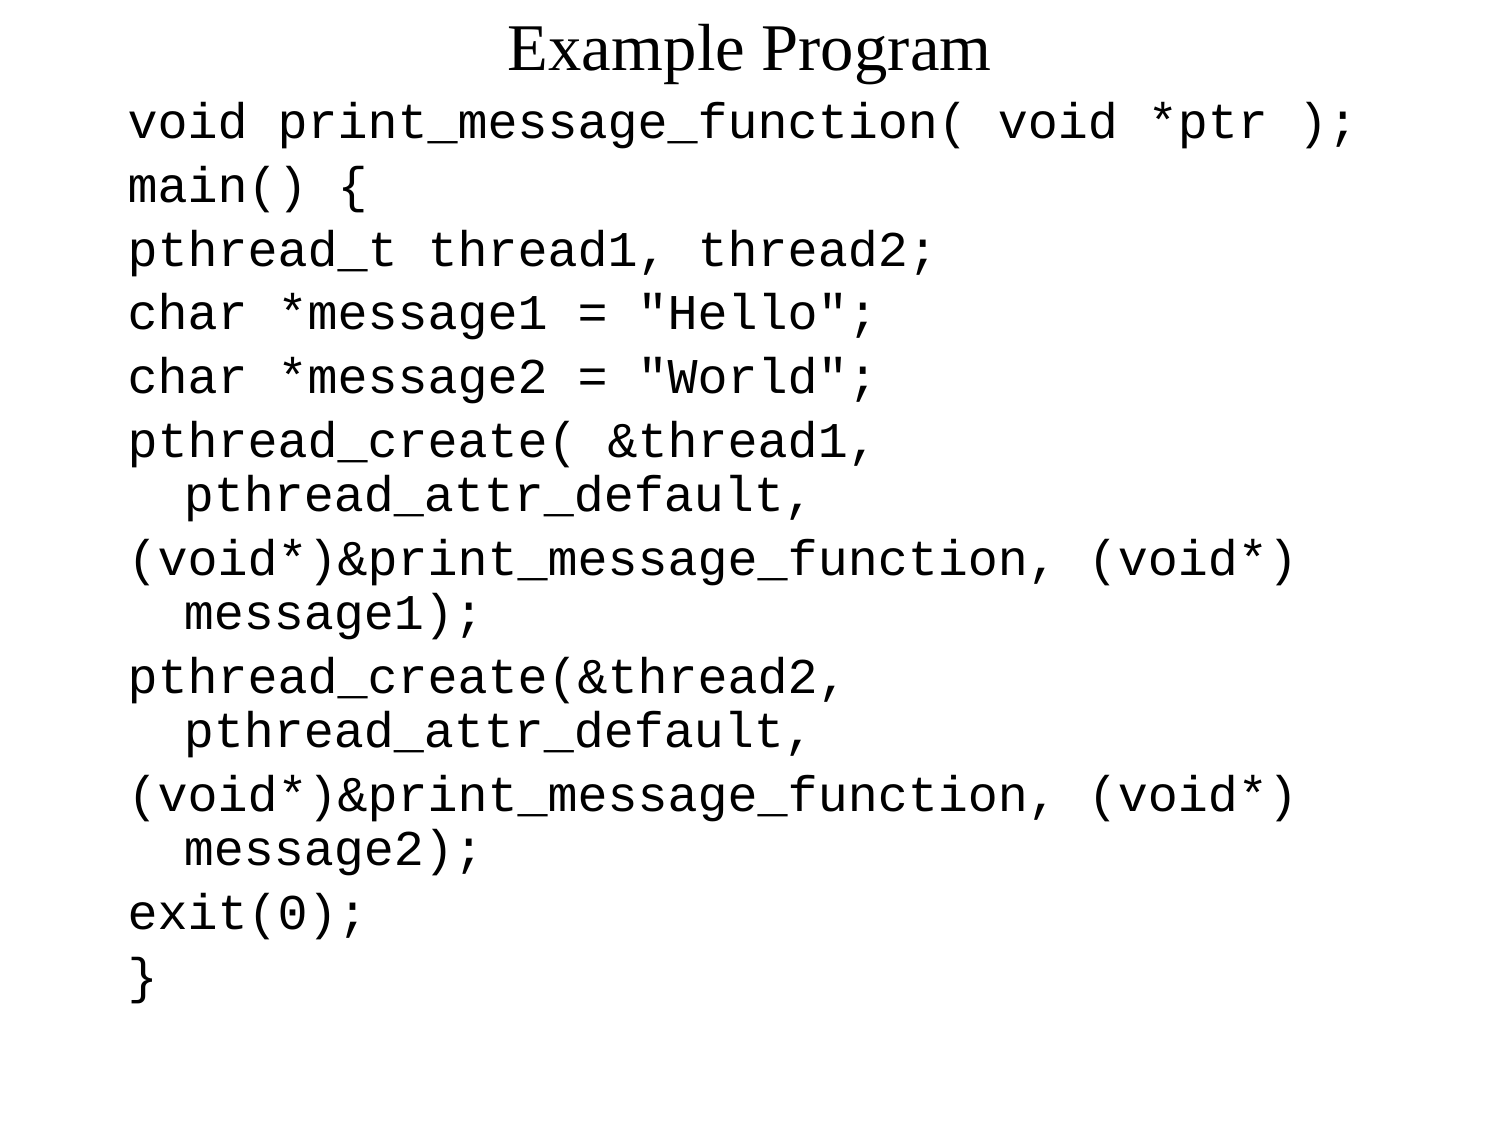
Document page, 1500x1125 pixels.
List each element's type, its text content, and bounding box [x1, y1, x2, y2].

title Example Program [112, 0, 1388, 87]
list void print_message_function( void *ptr ); main() { pthread_t thread1, thread2; char *message1 = "Hello"; char *message2 = "World"; pthread_create( &thread1, pthread_attr_default, (void*)&print_message_function, (void*) message1); pthread_create(&thread2, pthread_attr_default, (void*)&print_message_function, (void*) message2); exit(0); } [112, 87, 1388, 1038]
